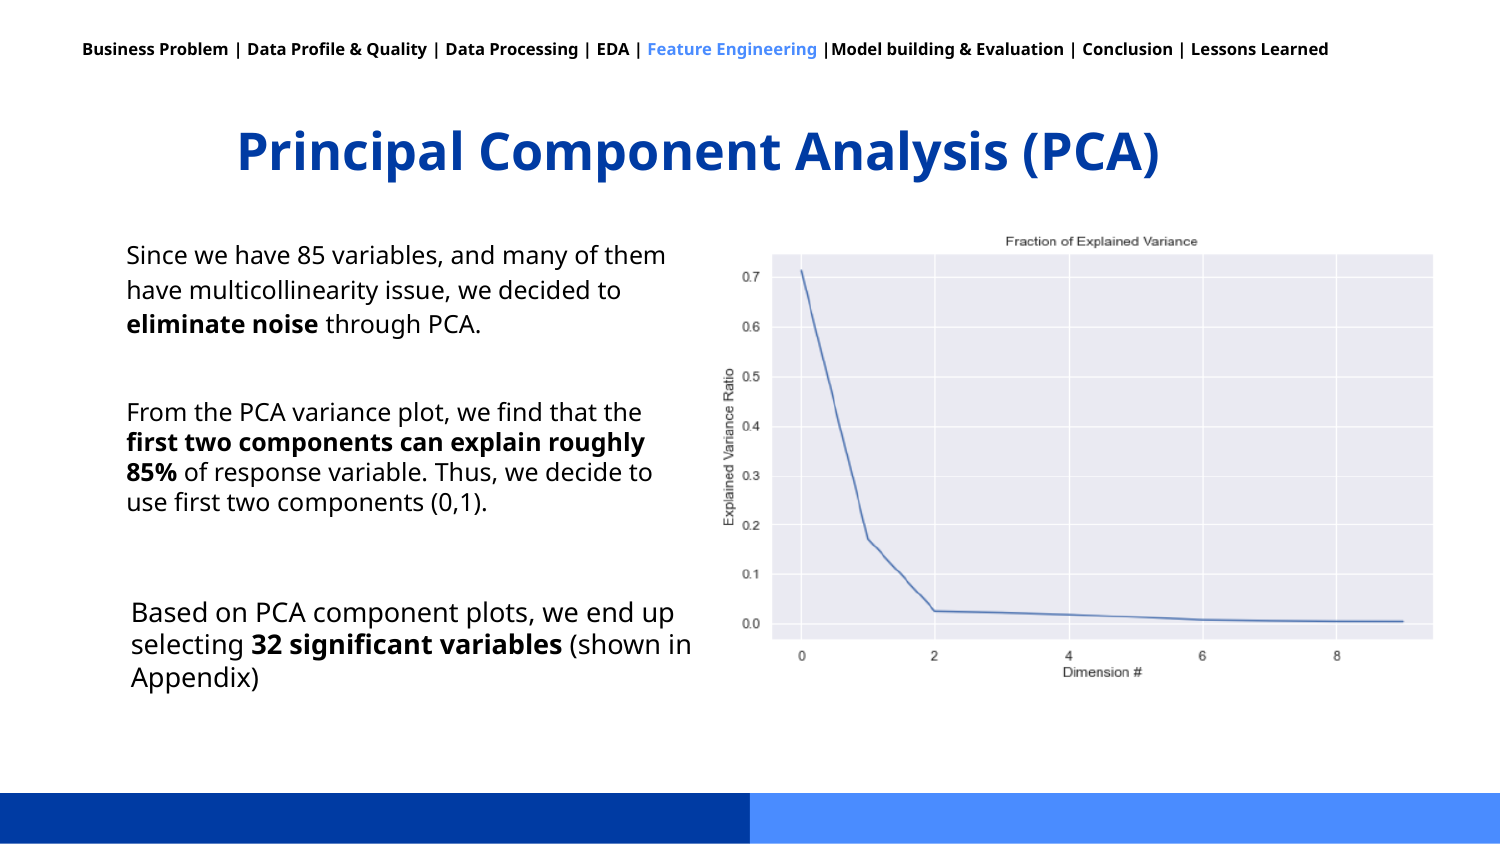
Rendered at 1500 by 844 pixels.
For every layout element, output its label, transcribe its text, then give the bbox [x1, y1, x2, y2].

slide_number ‹#› [1403, 779, 1494, 844]
text_box Since we have 85 variables, and many of them have multicollinearity issue, we decided to eliminate noise through PCA. [111, 220, 704, 354]
text_box Based on PCA component plots, we end up selecting 32 significant variables (shown in Appendix) [115, 579, 708, 708]
text_box From the PCA variance plot, we find that the first two components can explain roughly 85% of response variable. Thus, we decide to use first two components (0,1). [111, 381, 694, 532]
picture [714, 220, 1437, 688]
title Principal Component Analysis (PCA) [14, 96, 1383, 203]
text_box Business Problem | Data Profile & Quality | Data Processing | EDA | Feature Engineering |Model building & Evaluation | Conclusion | Lessons Learned [67, 28, 1500, 69]
